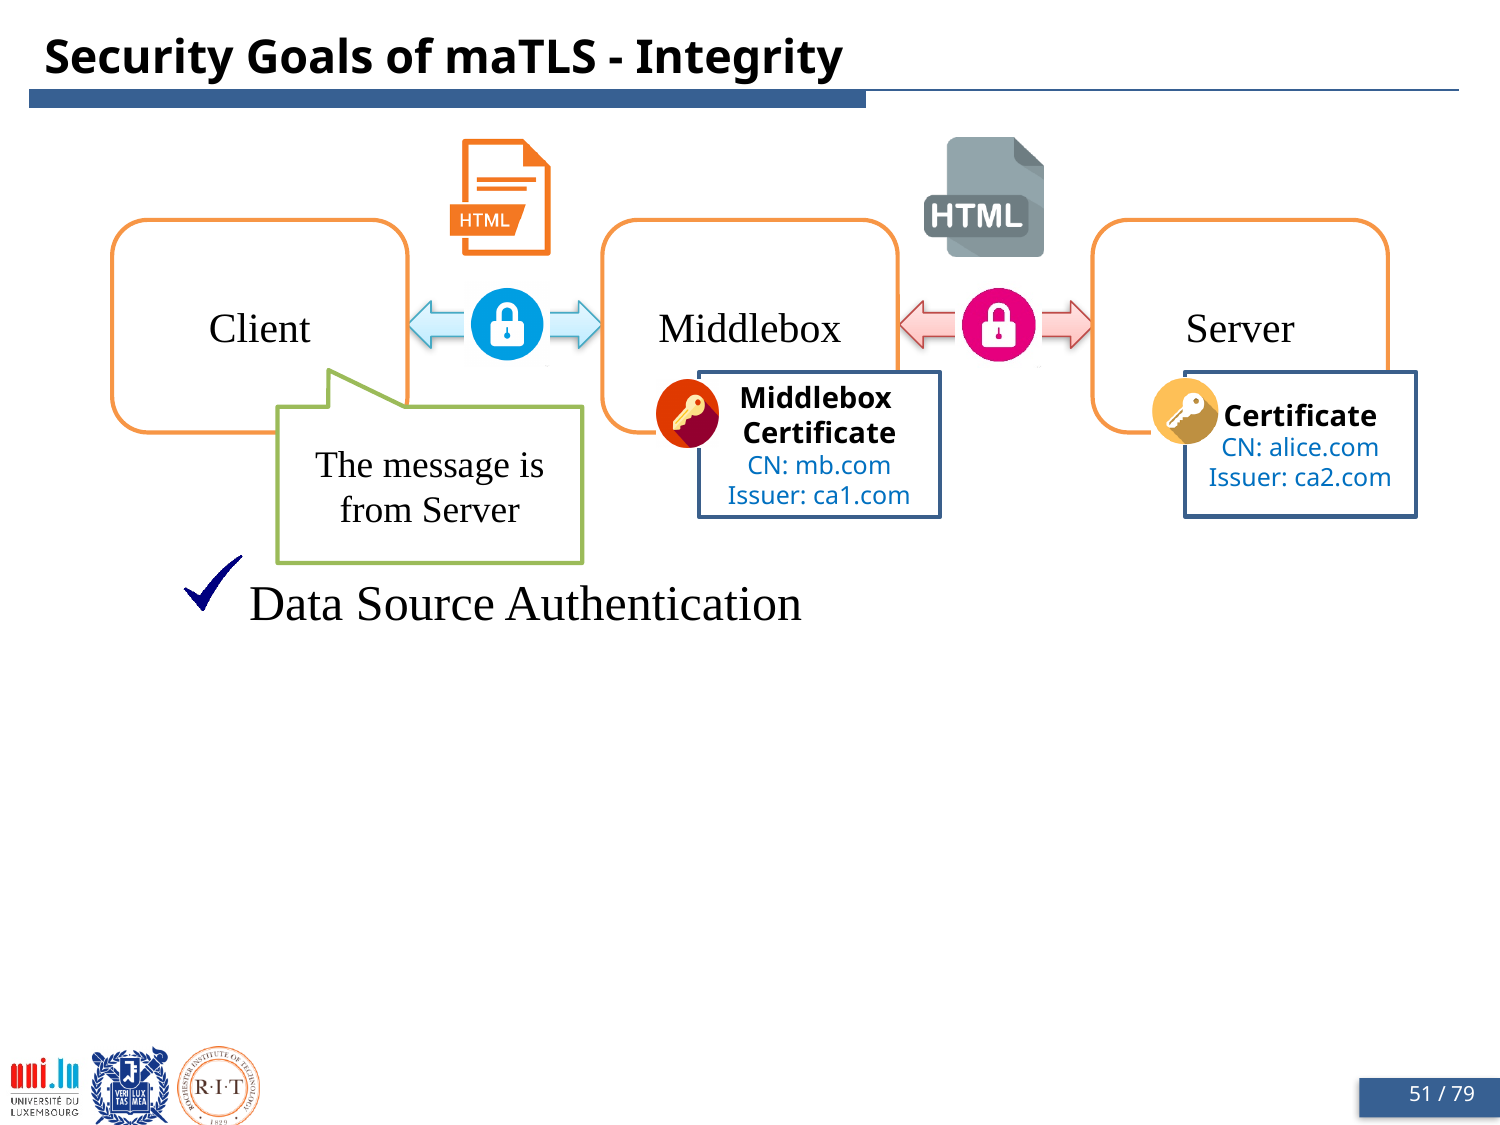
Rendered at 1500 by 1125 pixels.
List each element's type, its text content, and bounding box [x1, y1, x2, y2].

title Security Goals of maTLS - Integrity [29, 19, 1471, 90]
text_box Middlebox [600, 217, 900, 435]
picture [464, 281, 550, 367]
text_box Client [110, 217, 410, 435]
picture [177, 1046, 260, 1125]
picture [954, 281, 1042, 368]
picture [0, 1046, 89, 1125]
text_box [555, 300, 600, 349]
picture [182, 554, 243, 611]
text_box [900, 300, 949, 349]
picture [440, 137, 561, 257]
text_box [1151, 371, 1417, 517]
text_box The message is from Server [275, 368, 585, 566]
text_box [1047, 300, 1090, 349]
picture [924, 137, 1044, 257]
picture [91, 1046, 169, 1125]
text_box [655, 371, 941, 517]
text_box Data Source Authentication [234, 562, 818, 638]
text_box Server [1090, 217, 1390, 435]
text_box [410, 300, 459, 349]
